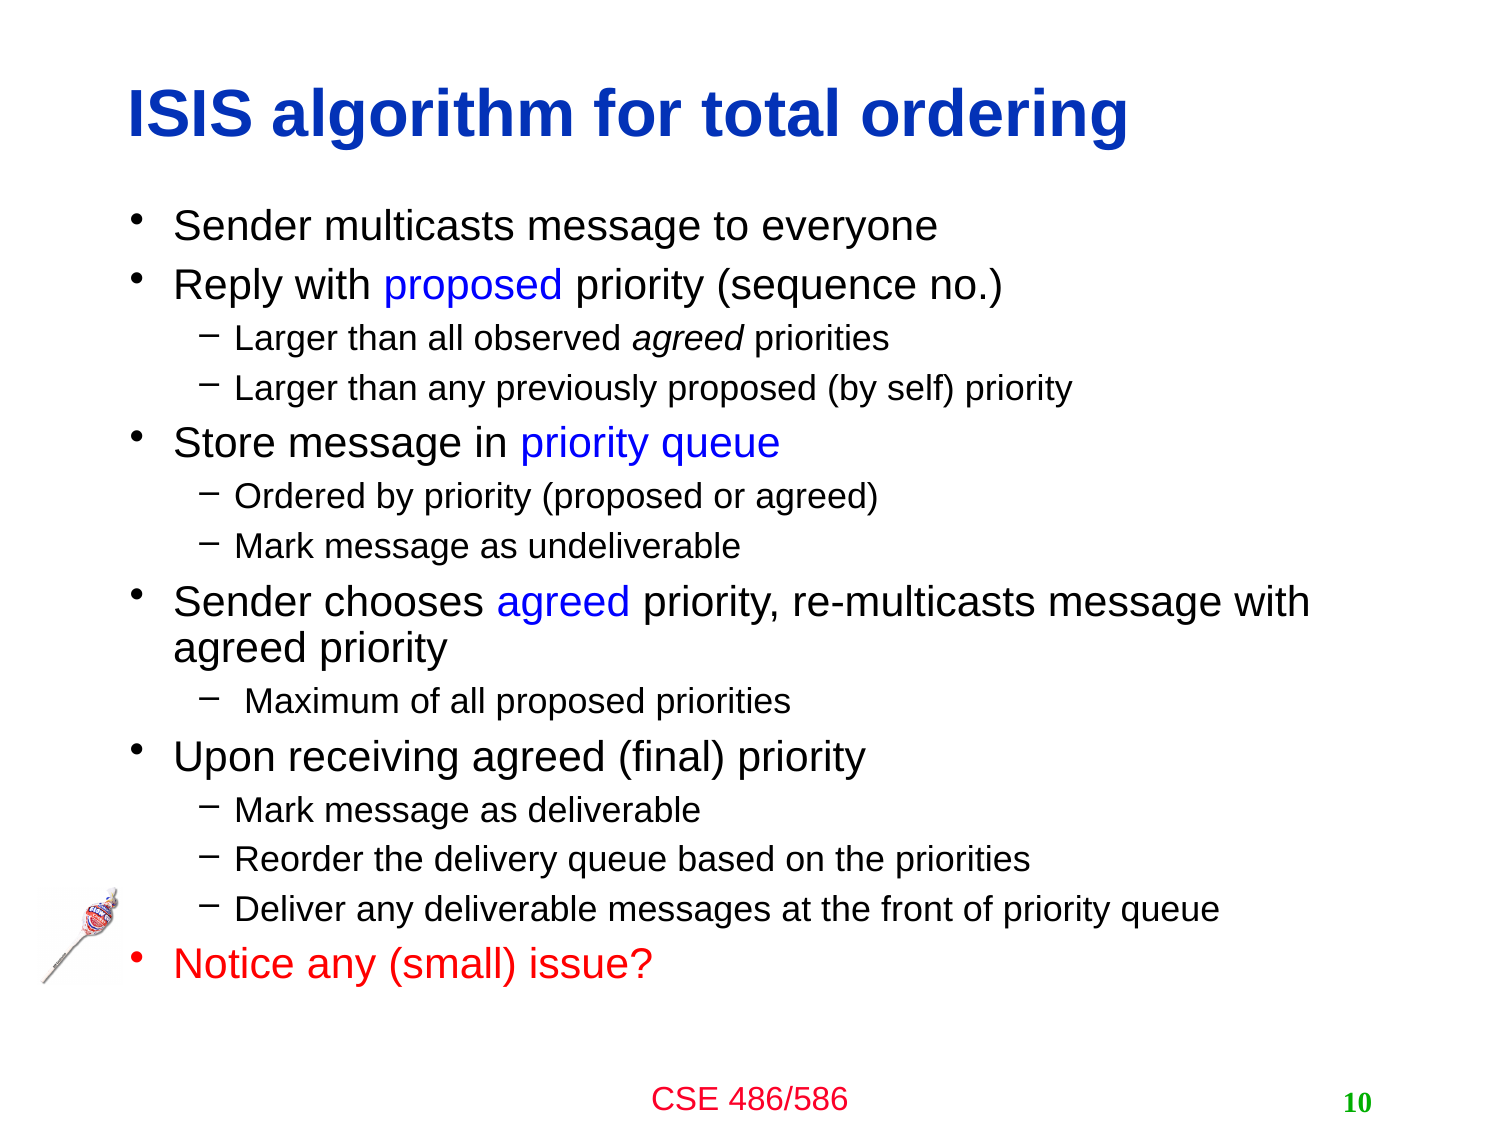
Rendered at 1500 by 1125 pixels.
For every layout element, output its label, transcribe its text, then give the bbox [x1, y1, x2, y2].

picture [37, 887, 123, 985]
slide_number 10 [1074, 1076, 1388, 1125]
title ISIS algorithm for total ordering [112, 53, 1310, 176]
list Sender multicasts message to everyone Reply with proposed priority (sequence no.) Larger than all observed agreed priorities Larger than any previously proposed (by self) priority Store message in priority queue Ordered by priority (proposed or agreed) Mark message as undeliverable Sender chooses agreed priority, re-multicasts message with agreed priority Maximum of all proposed priorities Upon receiving agreed (final) priority Mark message as deliverable Reorder the delivery queue based on the priorities Deliver any deliverable messages at the front of priority queue Notice any (small) issue? [114, 195, 1376, 1005]
